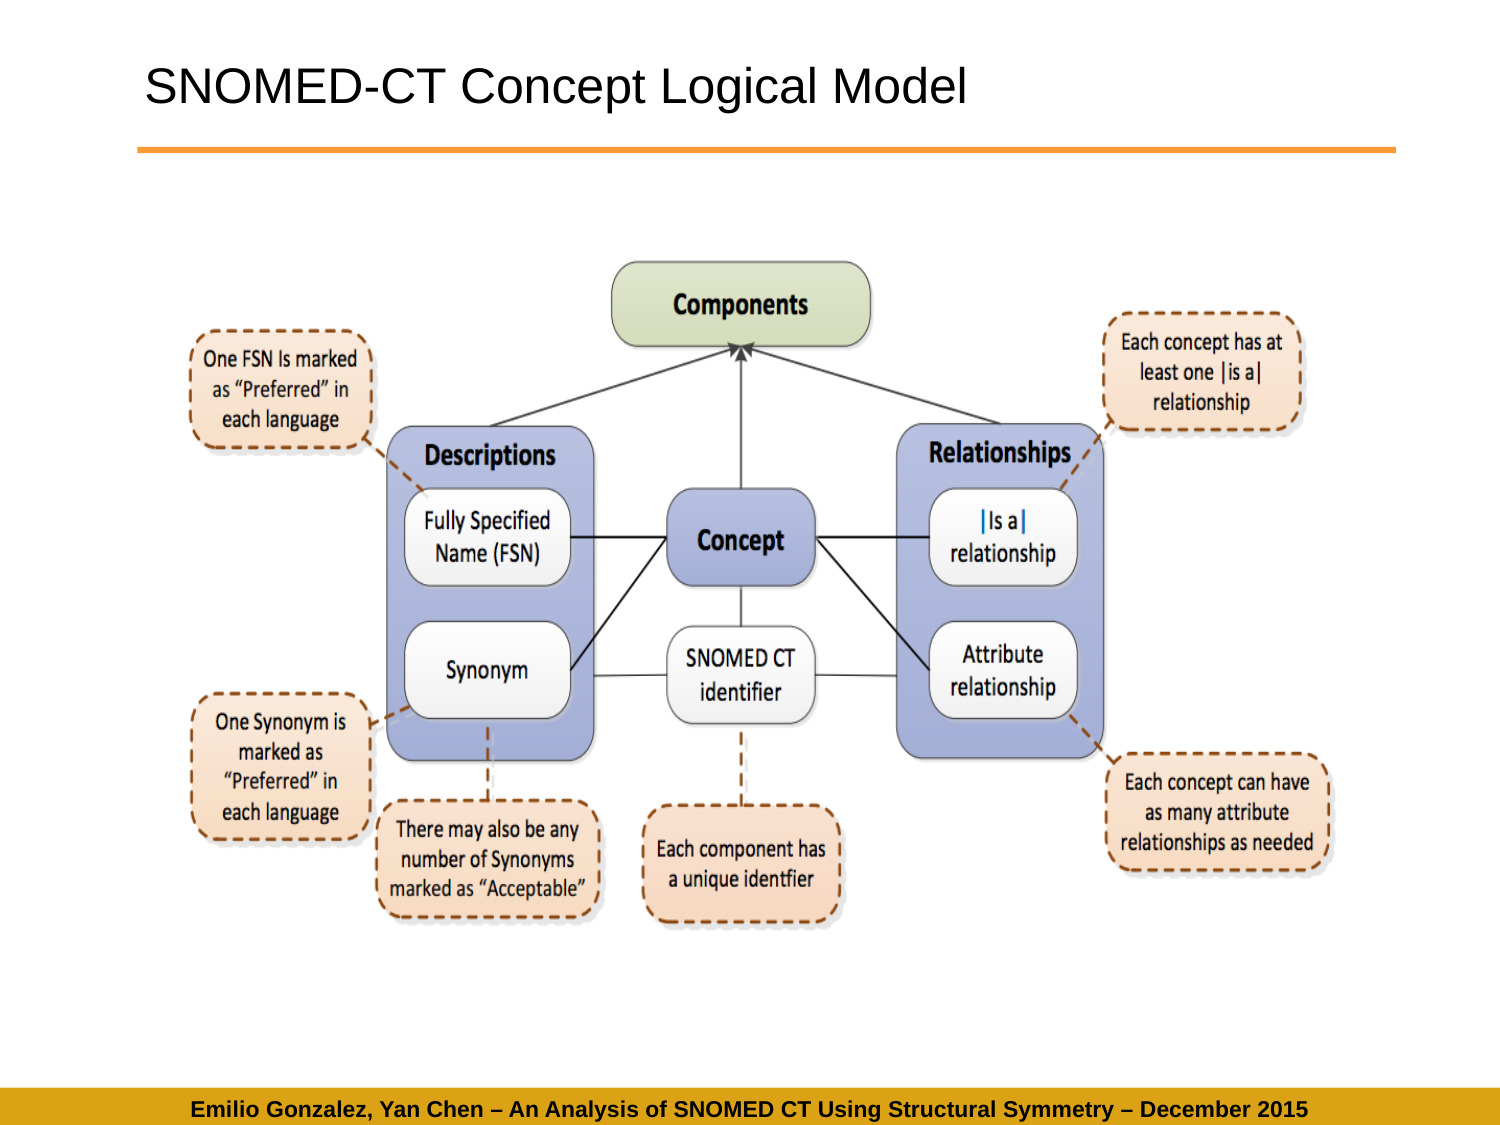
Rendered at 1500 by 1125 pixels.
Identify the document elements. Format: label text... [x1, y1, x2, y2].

text_box Emilio Gonzalez, Yan Chen – An Analysis of SNOMED CT Using Structural Symmetry – December 2015 [0, 1087, 1500, 1125]
text_box SNOMED-CT Concept Logical Model [129, 62, 984, 120]
picture [149, 249, 1376, 938]
